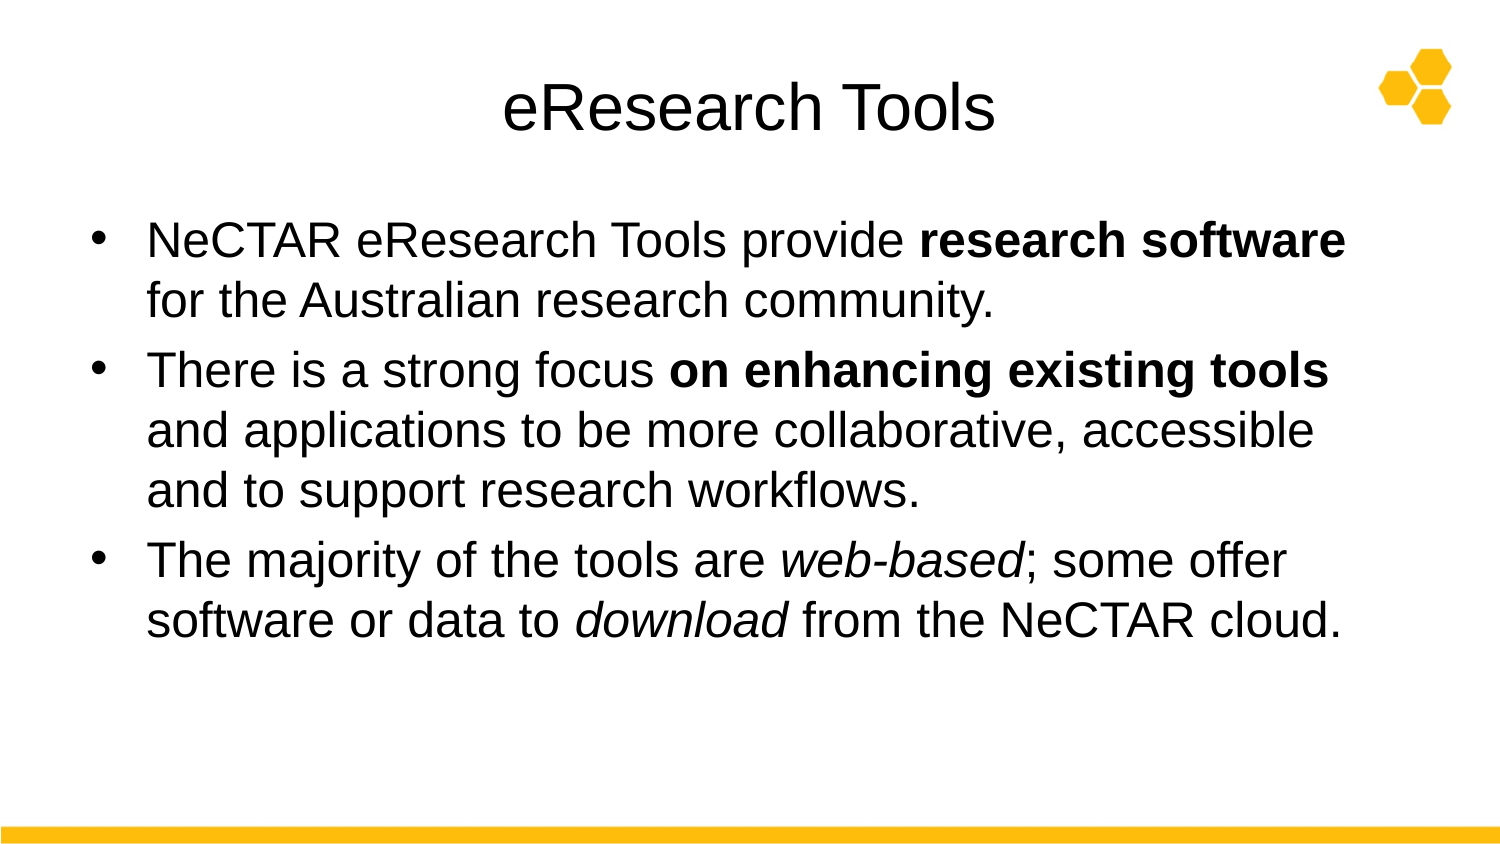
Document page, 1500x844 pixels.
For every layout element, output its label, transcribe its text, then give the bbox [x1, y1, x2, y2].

title eResearch Tools [75, 33, 1425, 175]
picture [0, 0, 1500, 844]
list NeCTAR eResearch Tools provide research software for the Australian research community. There is a strong focus on enhancing existing tools and applications to be more collaborative, accessible and to support research workflows. The majority of the tools are web-based; some offer software or data to download from the NeCTAR cloud. [75, 199, 1425, 754]
